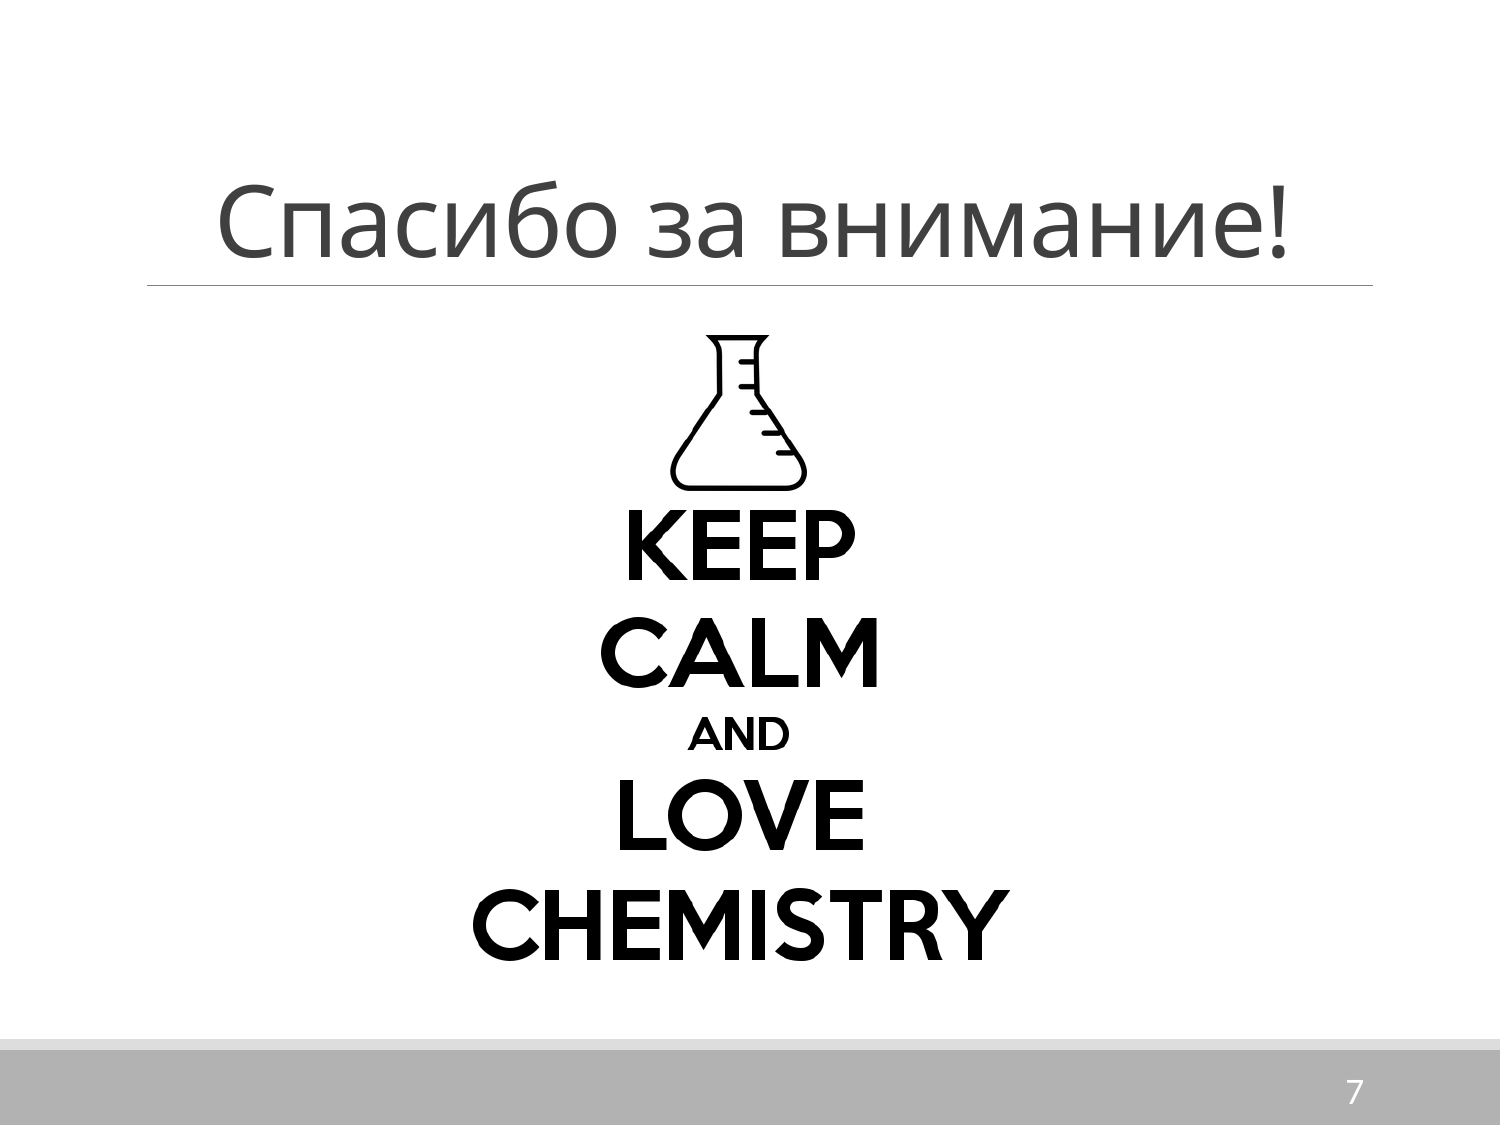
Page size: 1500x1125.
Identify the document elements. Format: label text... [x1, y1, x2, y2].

slide_number 7 [1218, 1059, 1380, 1120]
title Спасибо за внимание! [135, 47, 1373, 285]
picture [447, 315, 1030, 994]
